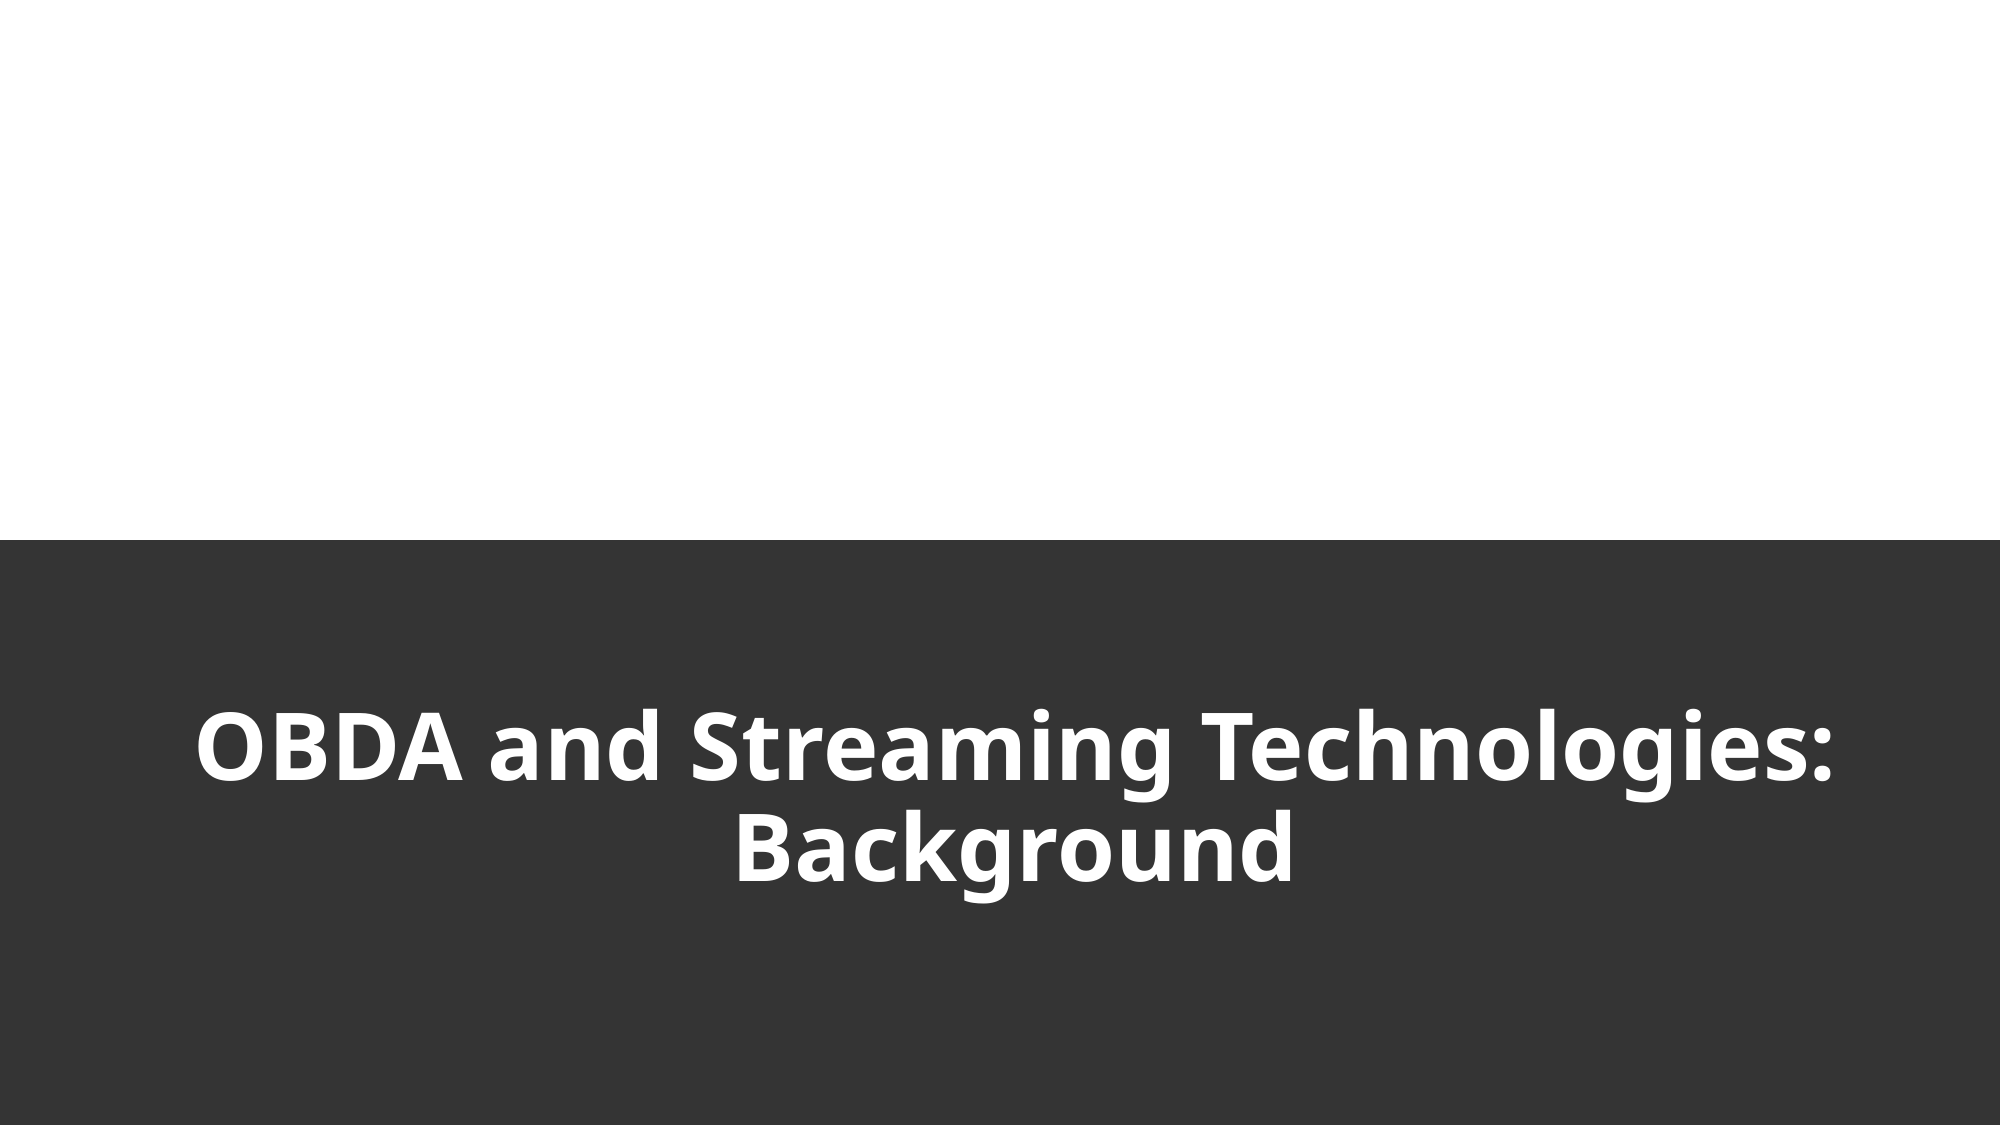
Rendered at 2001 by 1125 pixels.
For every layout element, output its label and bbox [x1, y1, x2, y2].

picture [0, 540, 2000, 1125]
